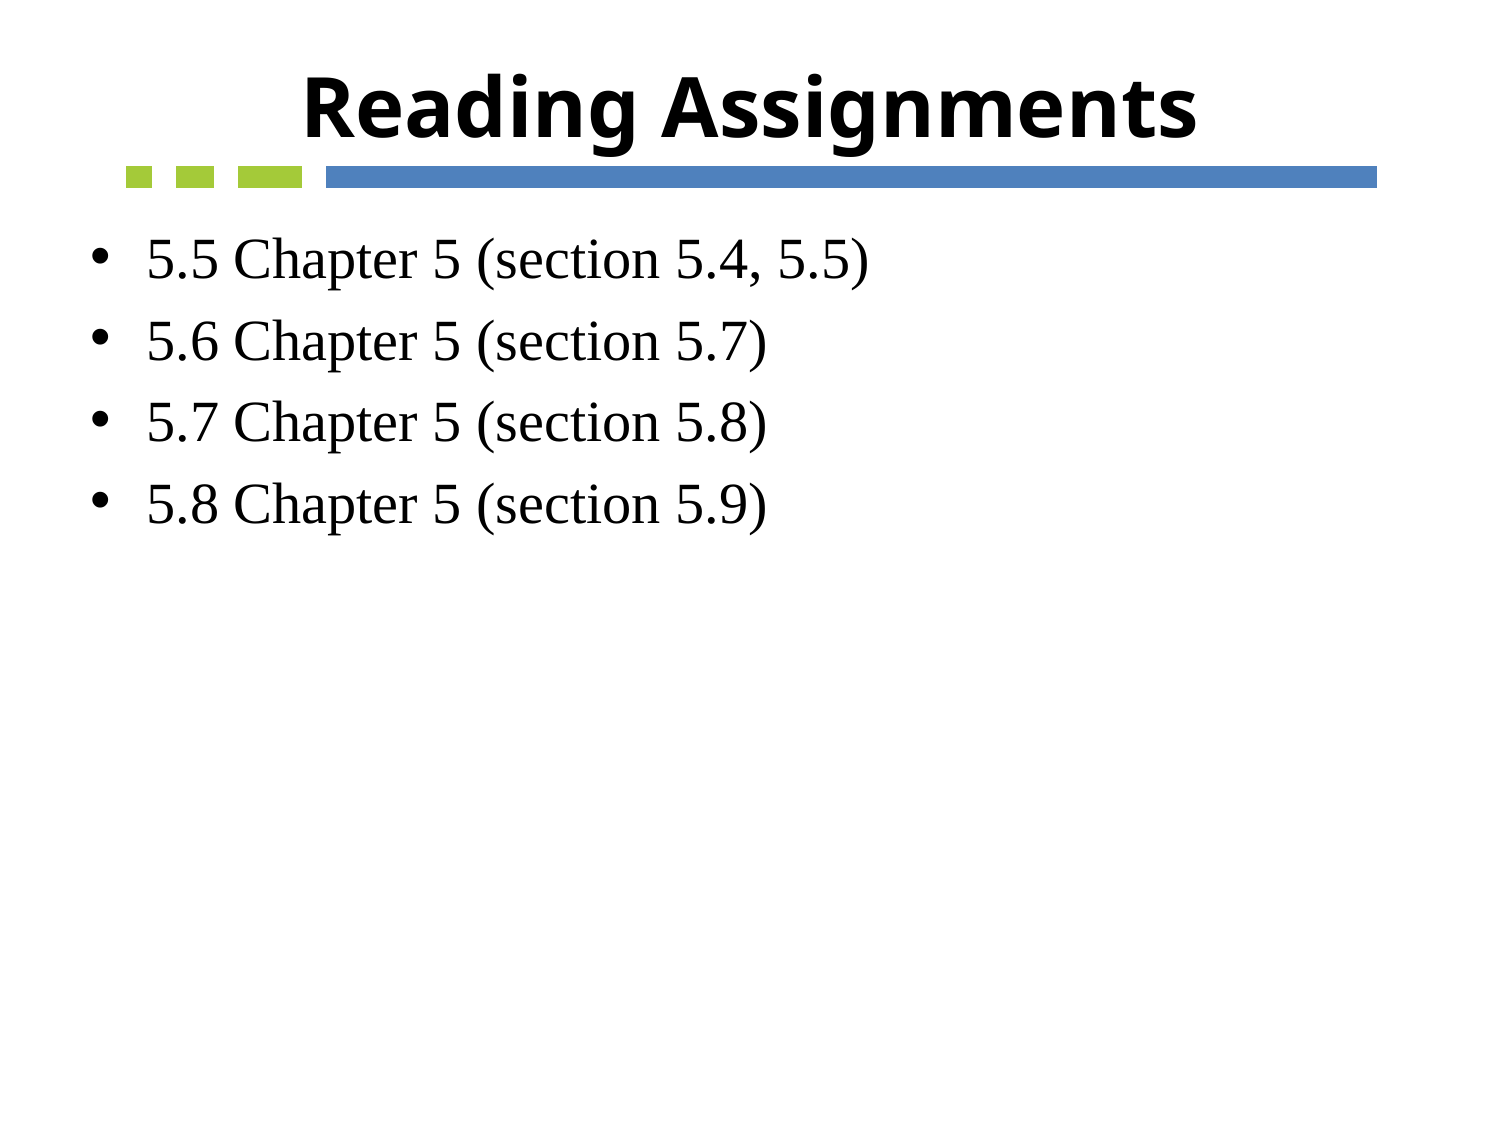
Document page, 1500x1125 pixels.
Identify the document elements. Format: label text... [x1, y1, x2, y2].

list 5.5 Chapter 5 (section 5.4, 5.5) 5.6 Chapter 5 (section 5.7) 5.7 Chapter 5 (section 5.8) 5.8 Chapter 5 (section 5.9) [75, 212, 1425, 1088]
title Reading Assignments [75, 45, 1425, 163]
